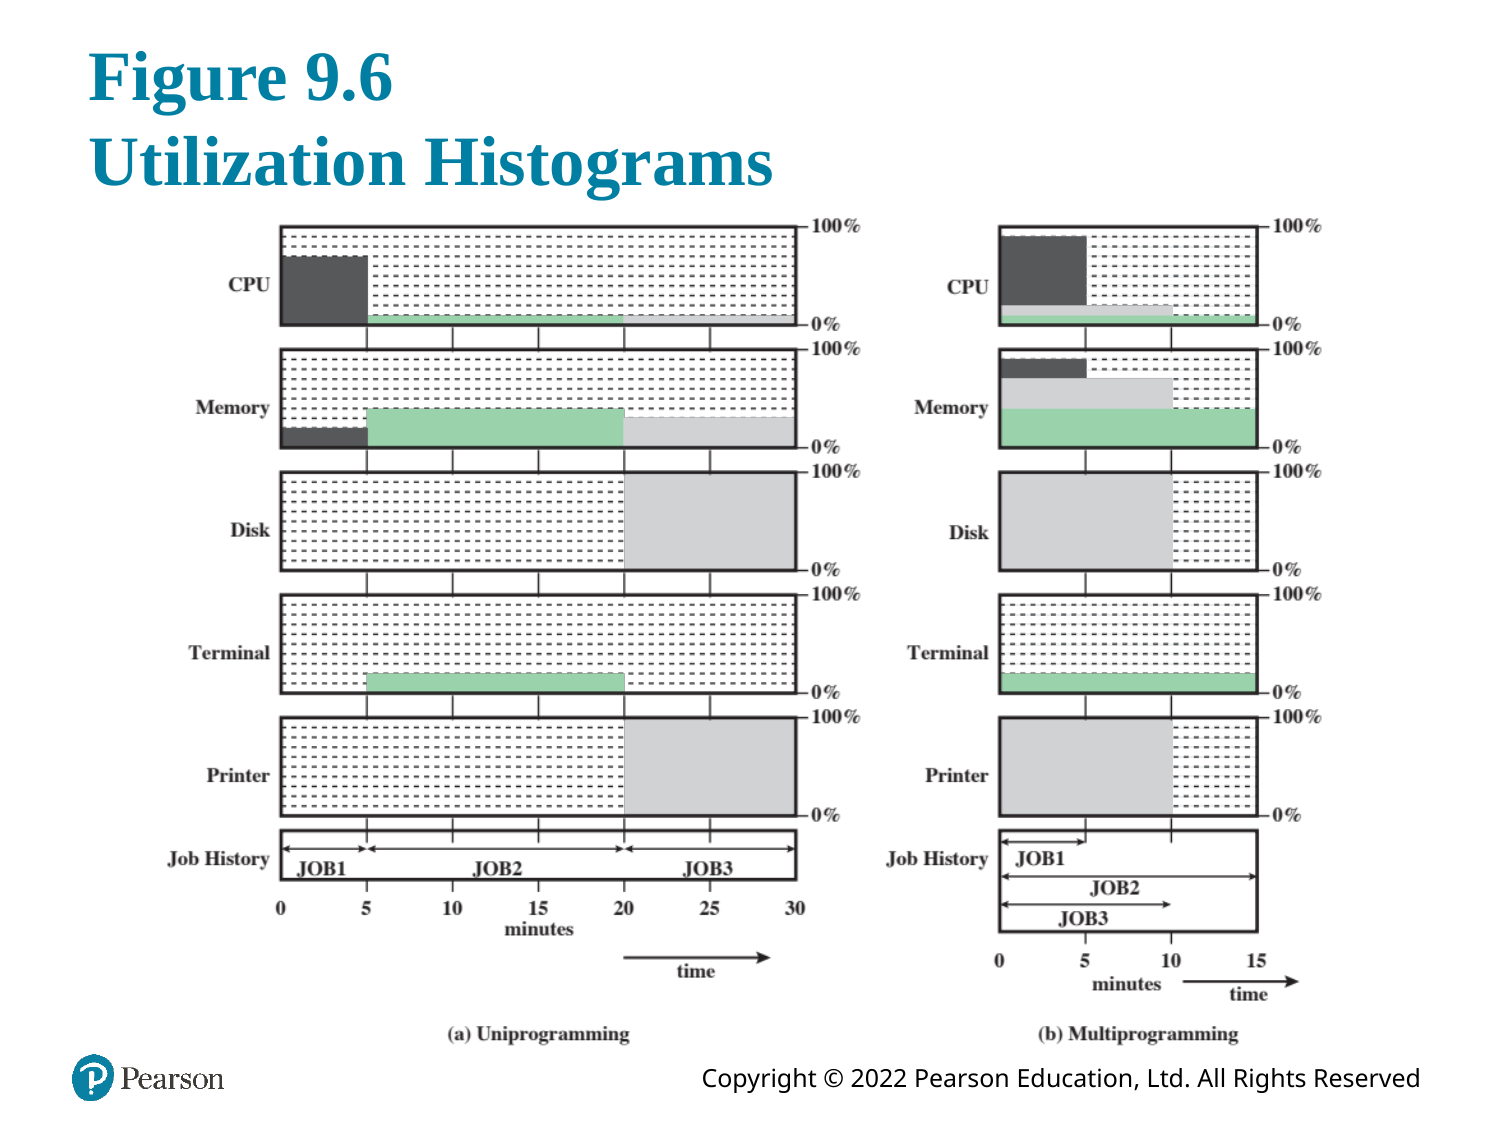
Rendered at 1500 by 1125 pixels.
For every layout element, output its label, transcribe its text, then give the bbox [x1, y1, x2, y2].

picture [72, 1054, 88, 1070]
title Figure 9.6 Utilization Histograms [73, 32, 1424, 215]
picture [72, 1088, 82, 1101]
picture [81, 1063, 106, 1088]
picture [99, 1054, 224, 1101]
picture [166, 212, 1334, 1053]
